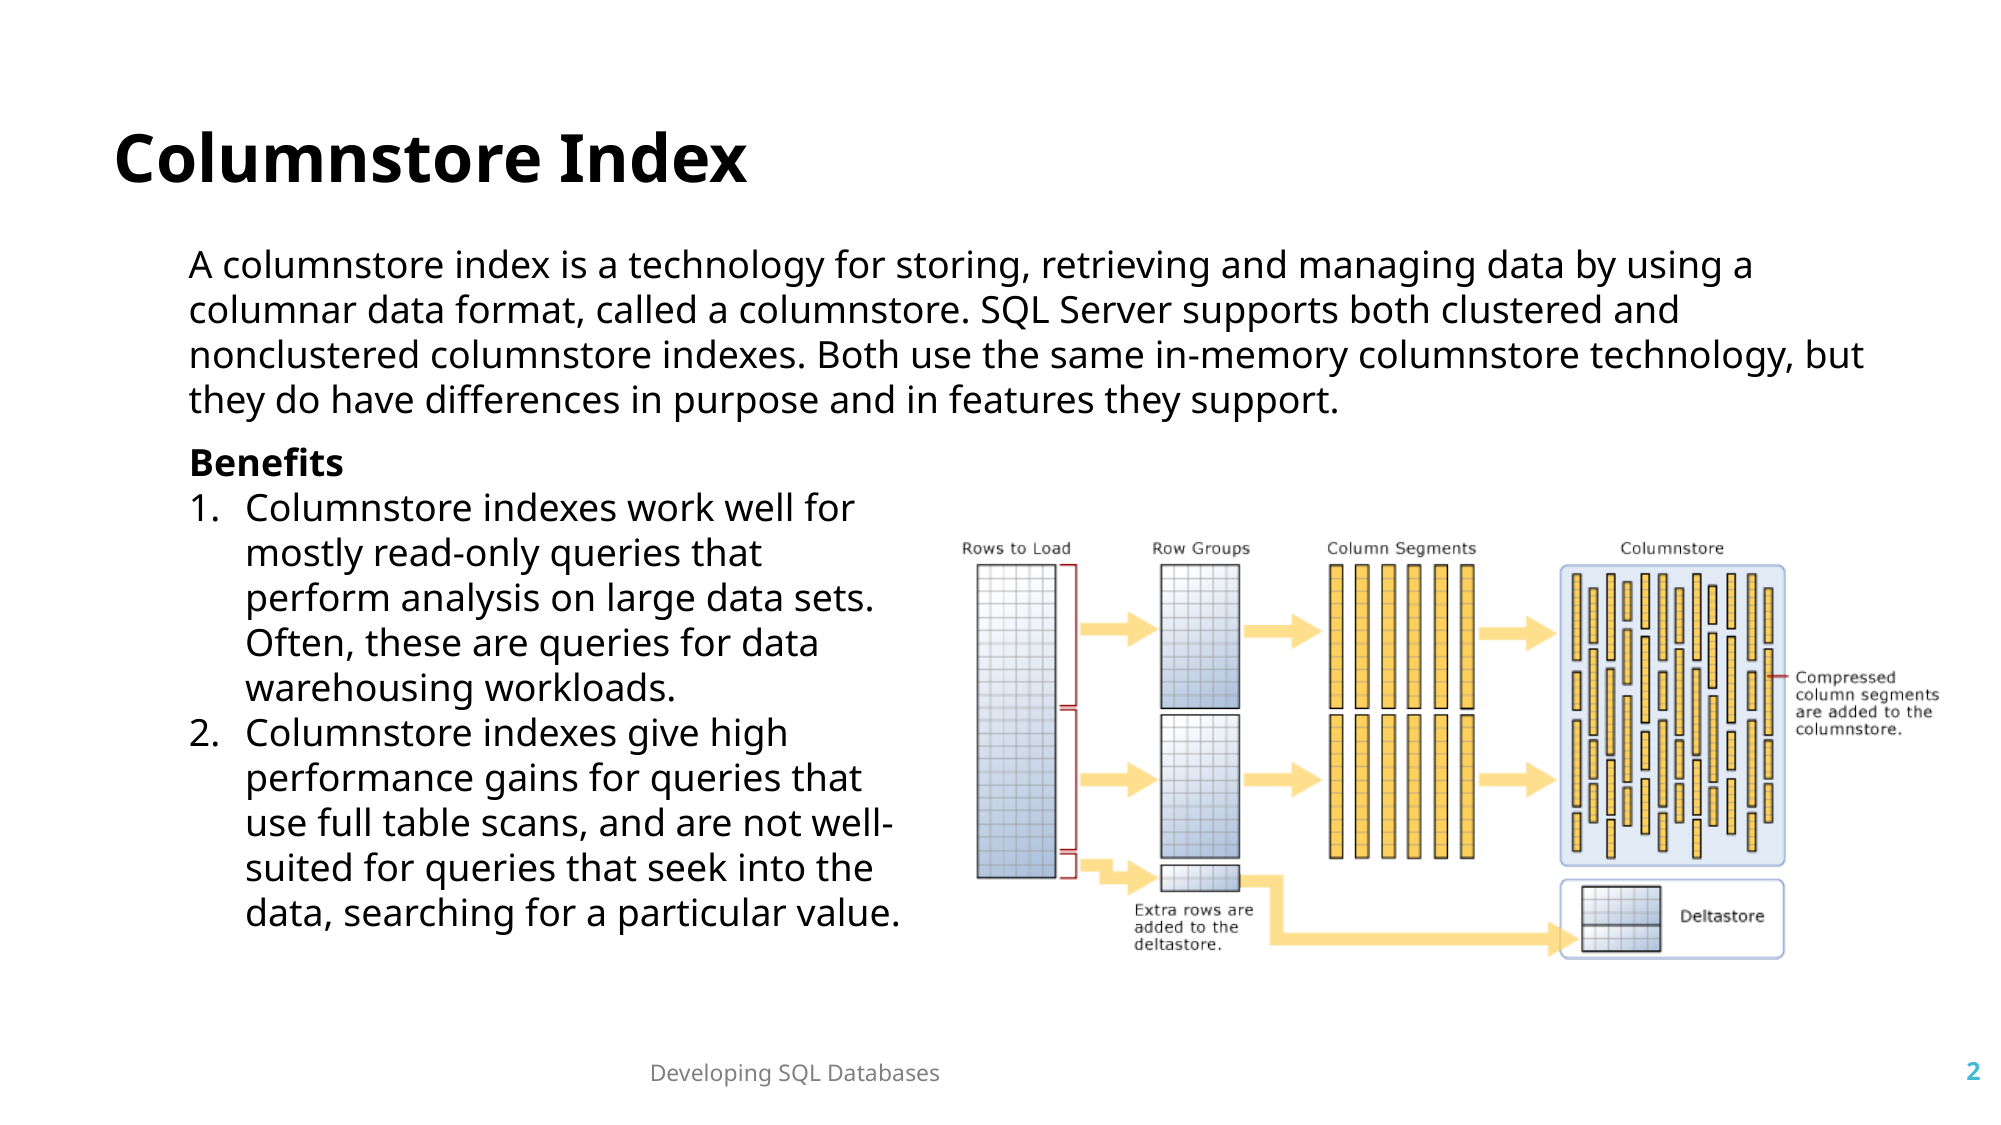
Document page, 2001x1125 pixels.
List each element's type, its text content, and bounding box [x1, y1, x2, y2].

text_box Columnstore Index A columnstore index is a technology for storing, retrieving and managing data by using a columnar data format, called a columnstore. SQL Server supports both clustered and nonclustered columnstore indexes. Both use the same in-memory columnstore technology, but they do have differences in purpose and in features they support. [99, 108, 1883, 429]
picture [960, 538, 1941, 960]
footer Developing SQL Databases [634, 1042, 1605, 1103]
slide_number 2 [1744, 1042, 1996, 1103]
text_box Benefits Columnstore indexes work well for mostly read-only queries that perform analysis on large data sets. Often, these are queries for data warehousing workloads. Columnstore indexes give high performance gains for queries that use full table scans, and are not well-suited for queries that seek into the data, searching for a particular value. [99, 431, 922, 942]
